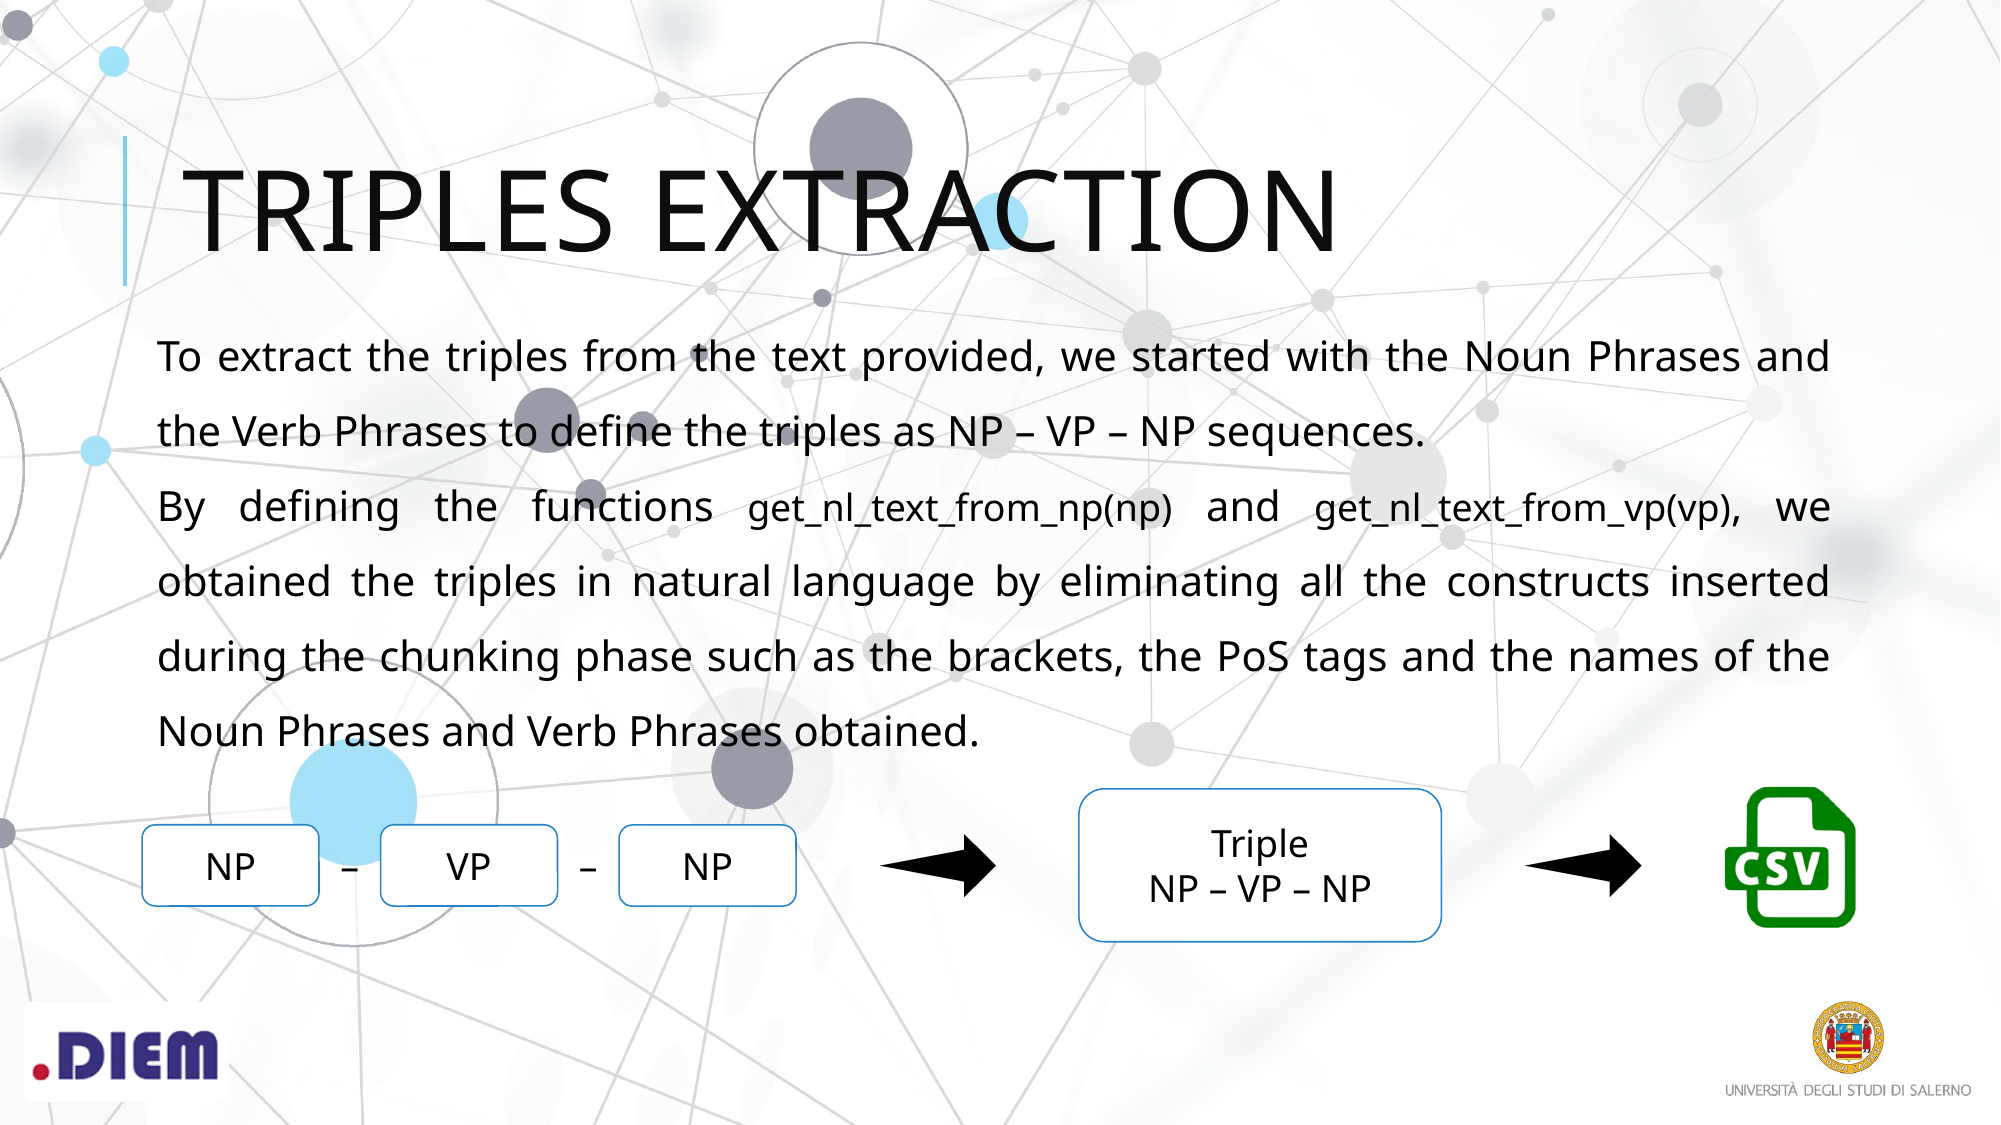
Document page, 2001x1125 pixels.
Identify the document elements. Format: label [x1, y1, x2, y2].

picture [0, 0, 2000, 1125]
text_box [1078, 788, 1442, 942]
text_box [141, 824, 797, 907]
